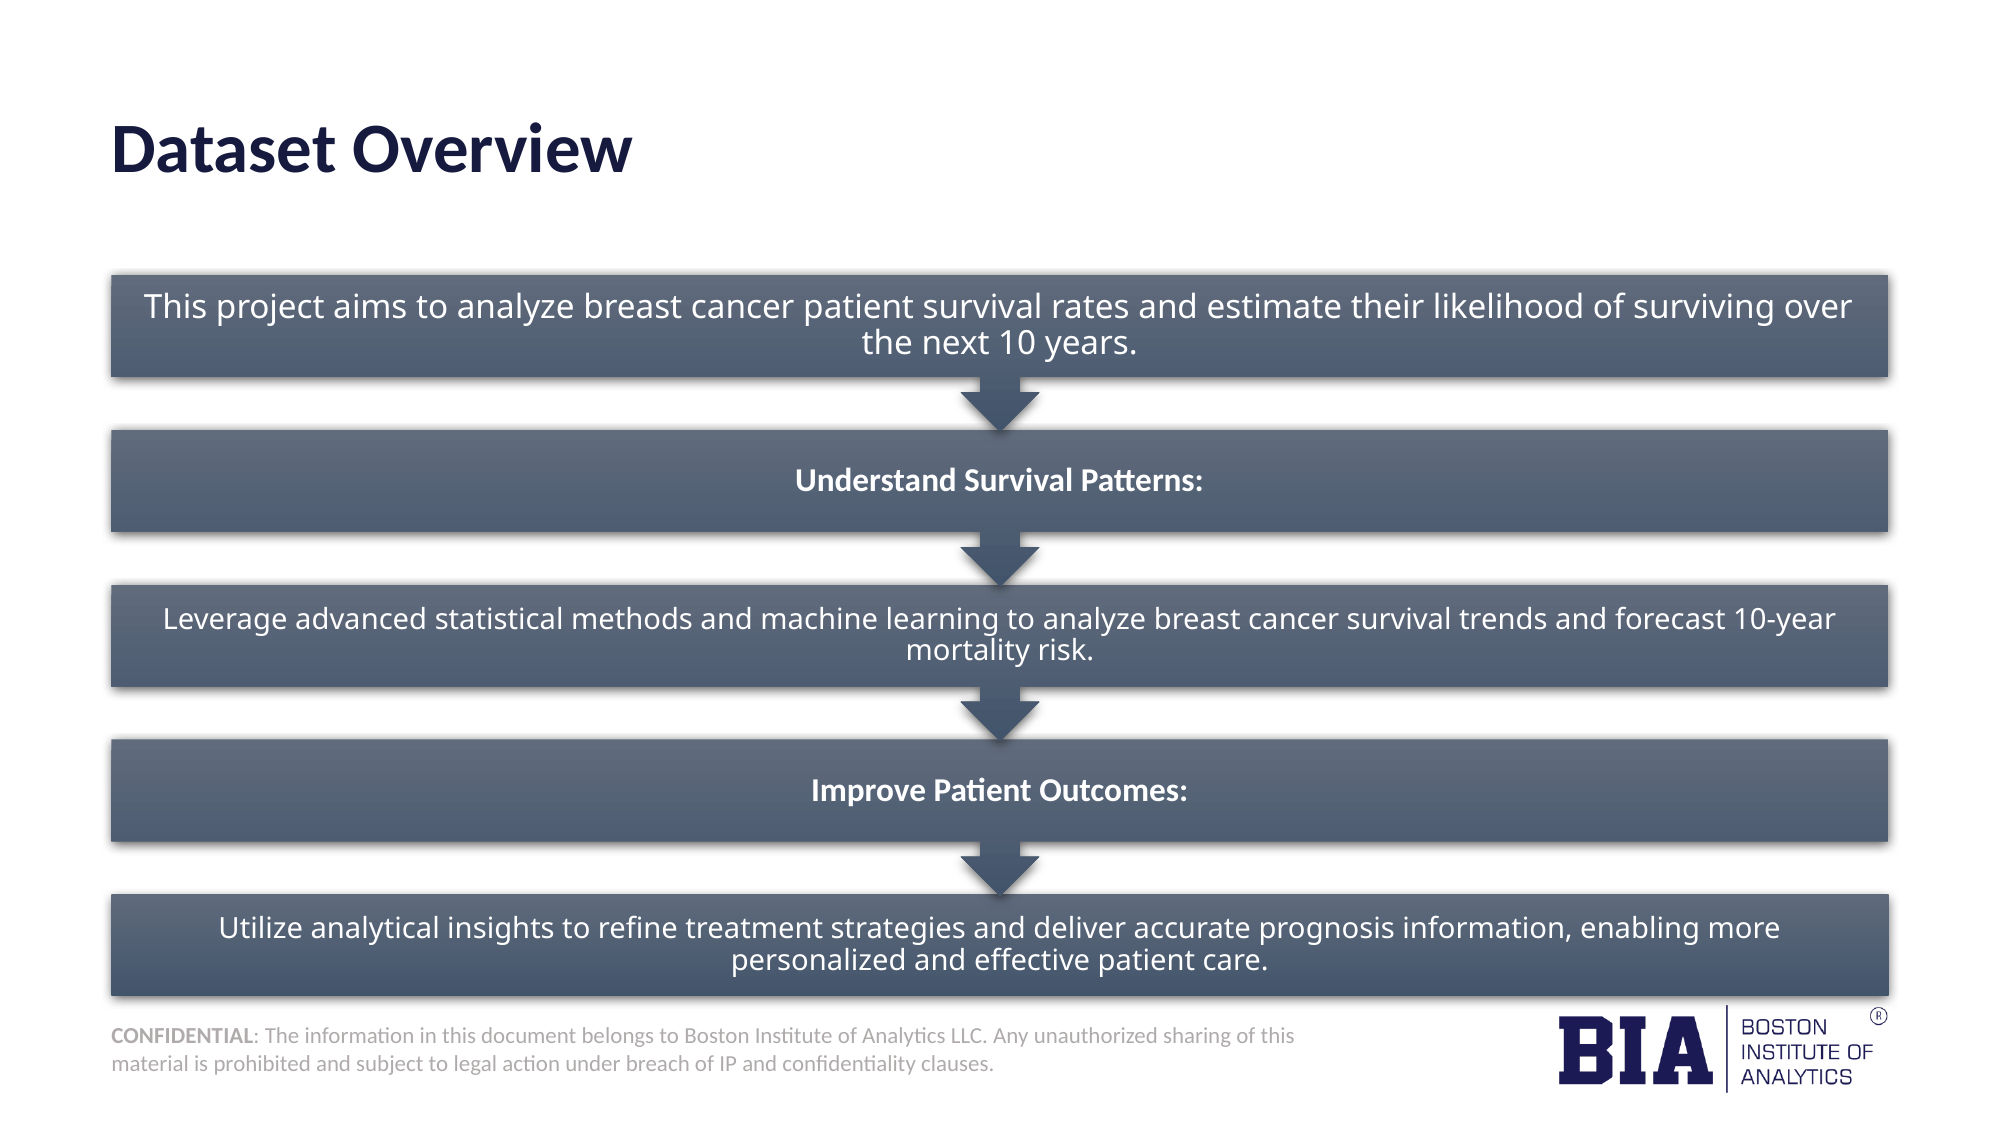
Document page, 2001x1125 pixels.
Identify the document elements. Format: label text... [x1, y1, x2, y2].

title Dataset Overview [111, 99, 1889, 200]
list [111, 274, 1889, 997]
picture [1557, 1003, 1889, 1094]
